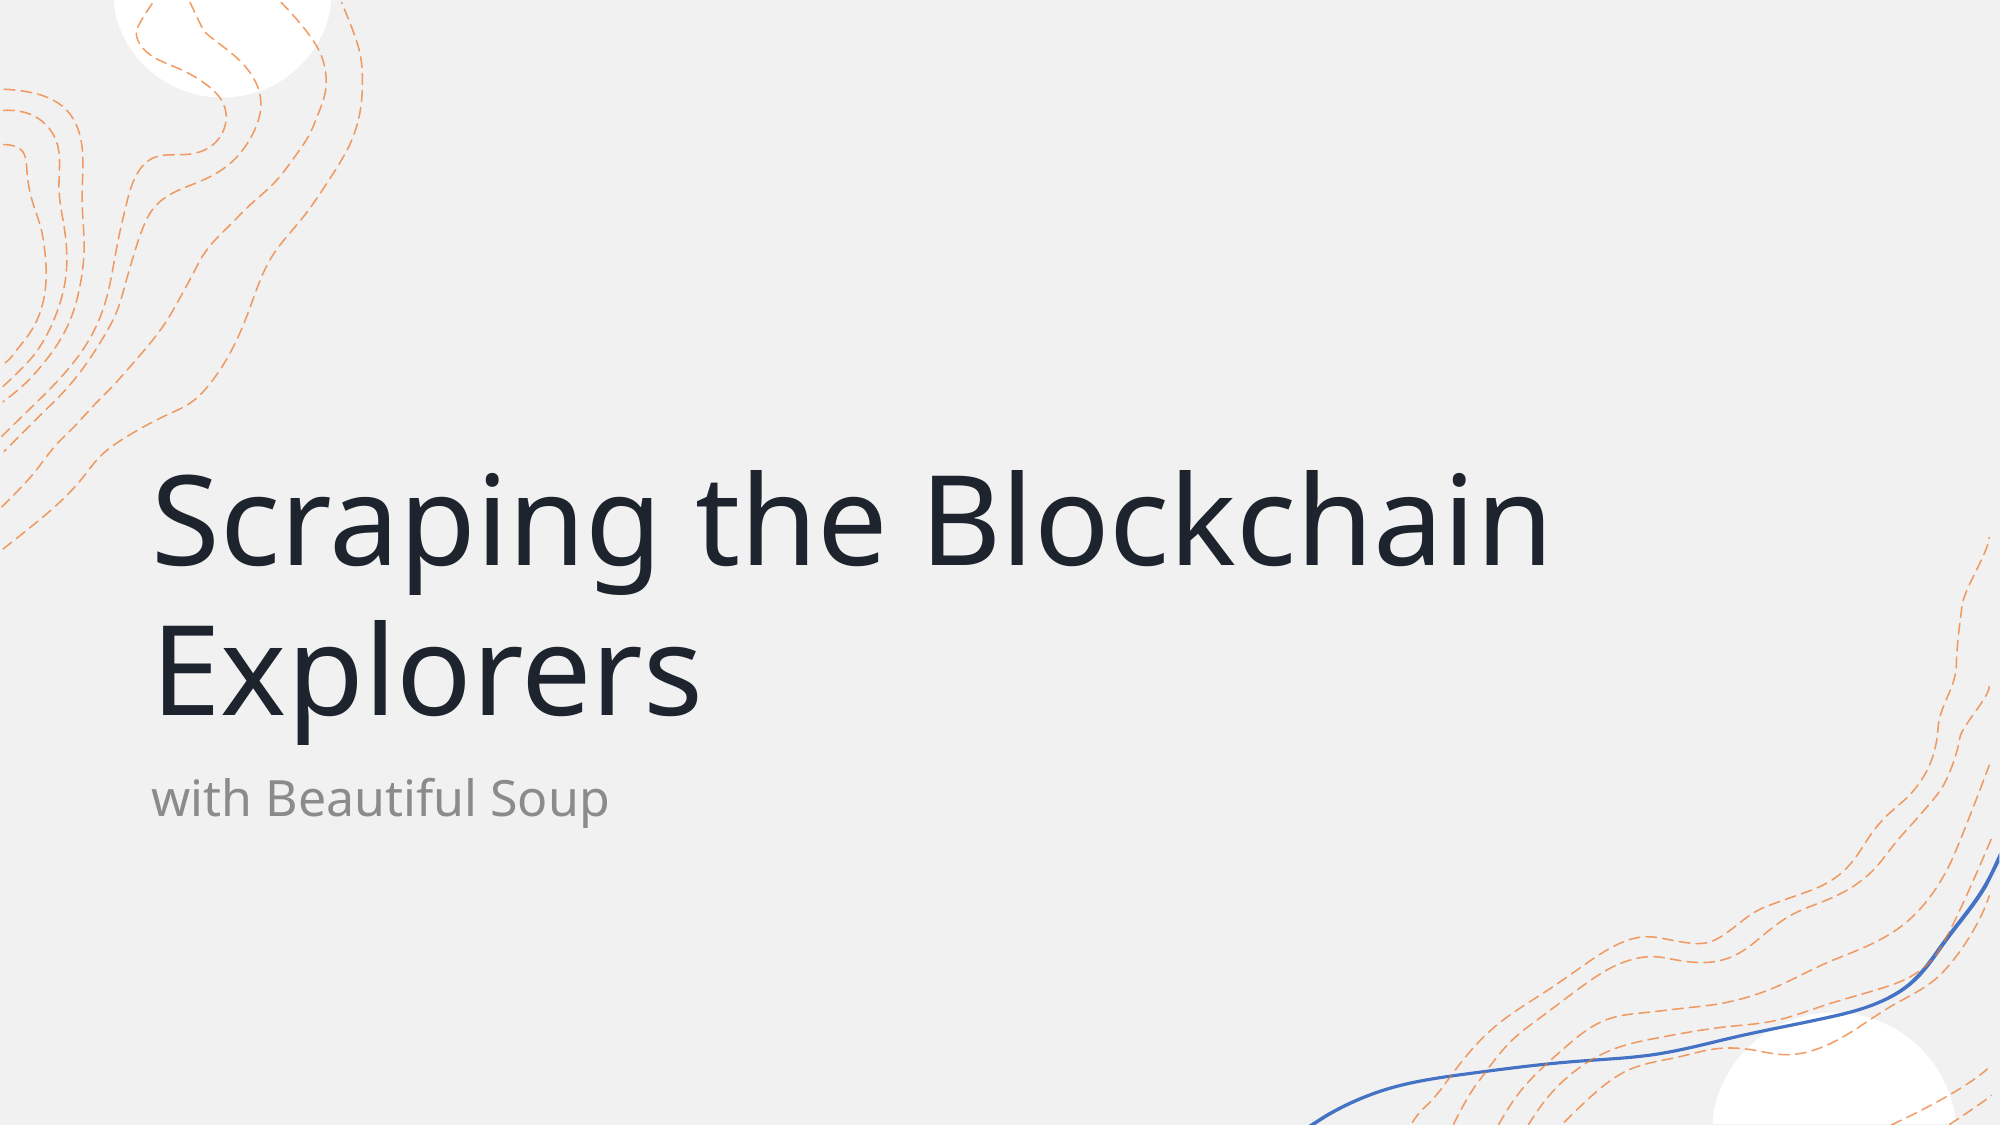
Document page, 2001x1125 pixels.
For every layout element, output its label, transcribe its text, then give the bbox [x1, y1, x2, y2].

title Scraping the Blockchain Explorers [136, 280, 1862, 749]
list with Beautiful Soup [136, 752, 1862, 999]
